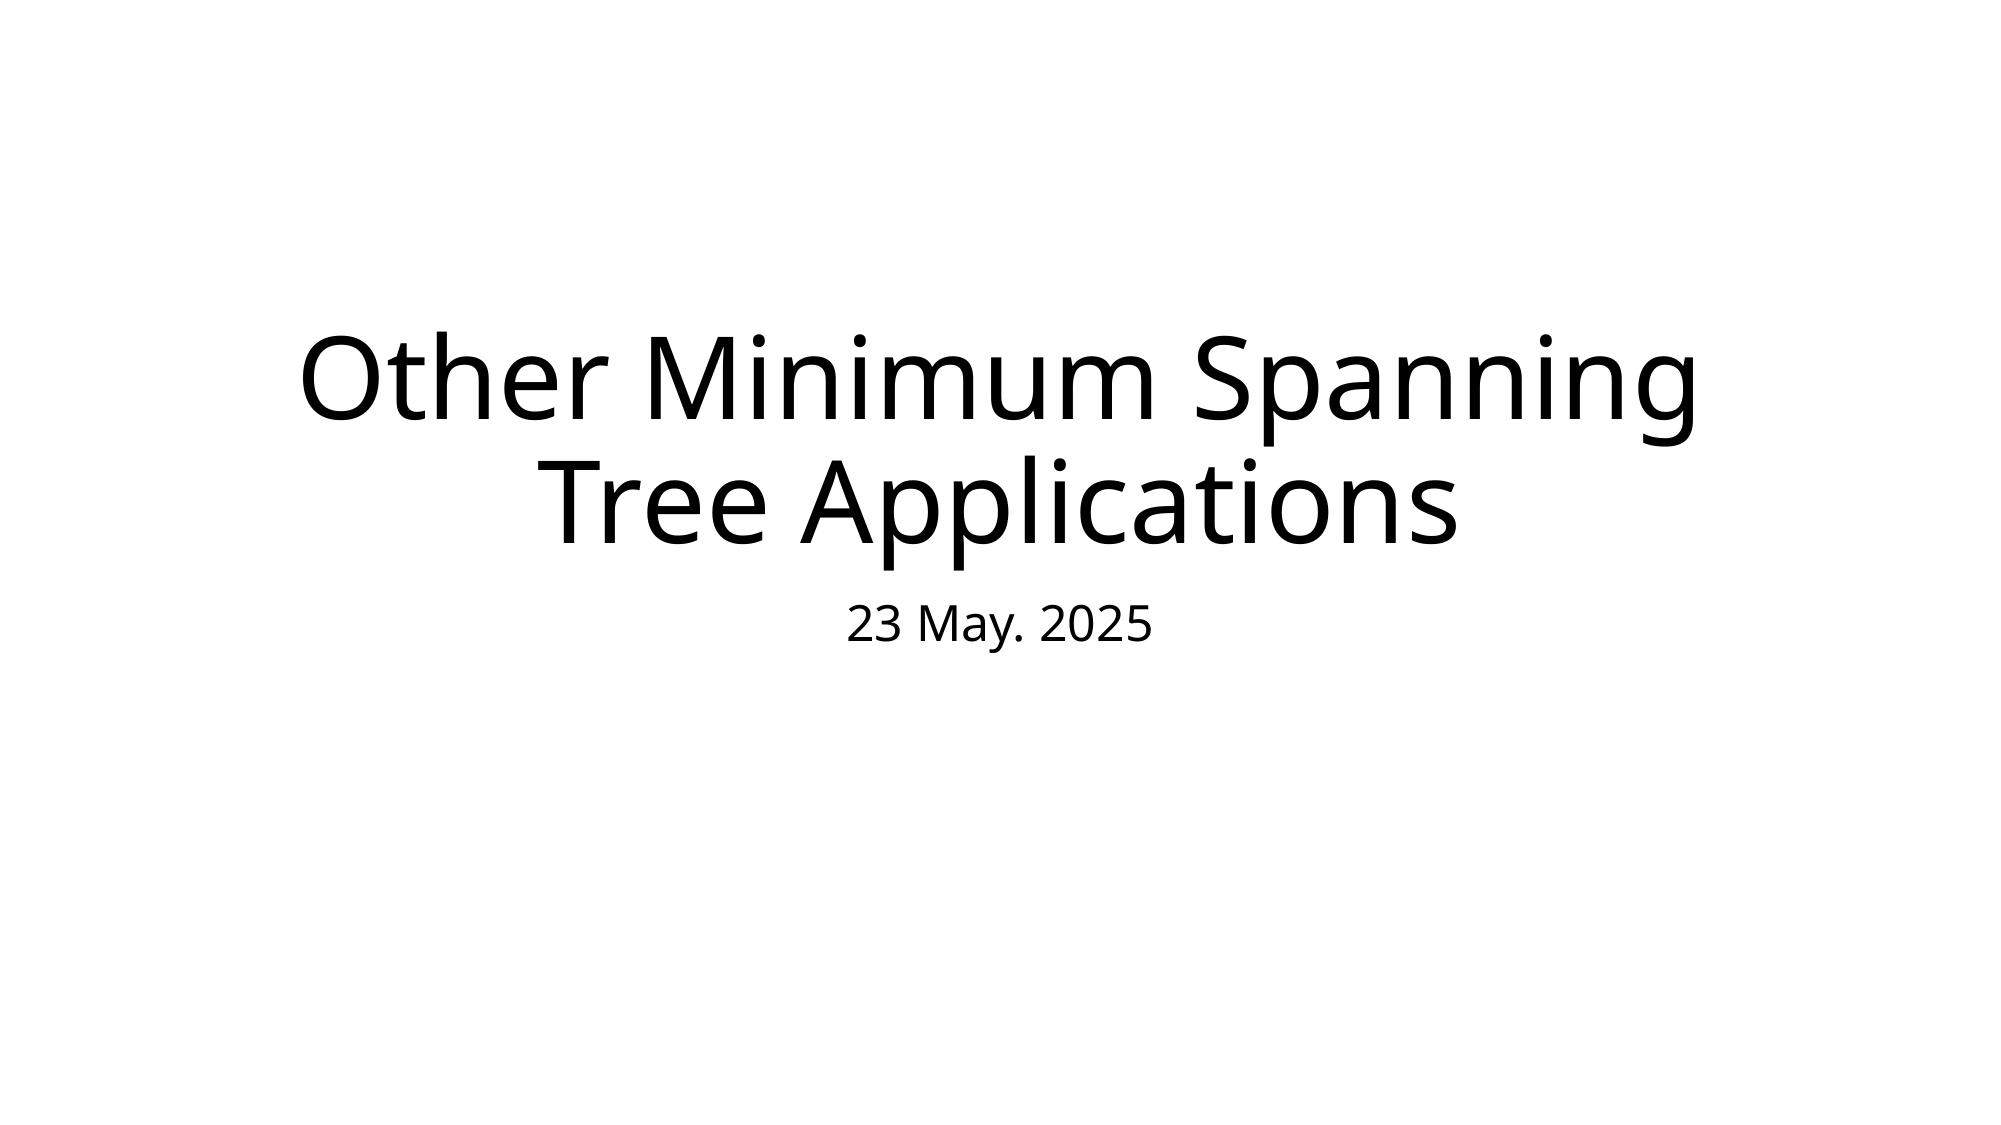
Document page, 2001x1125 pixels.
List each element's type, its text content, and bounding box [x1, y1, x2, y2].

title Other Minimum Spanning Tree Applications [249, 184, 1750, 576]
subtitle 23 May. 2025 [249, 590, 1750, 863]
